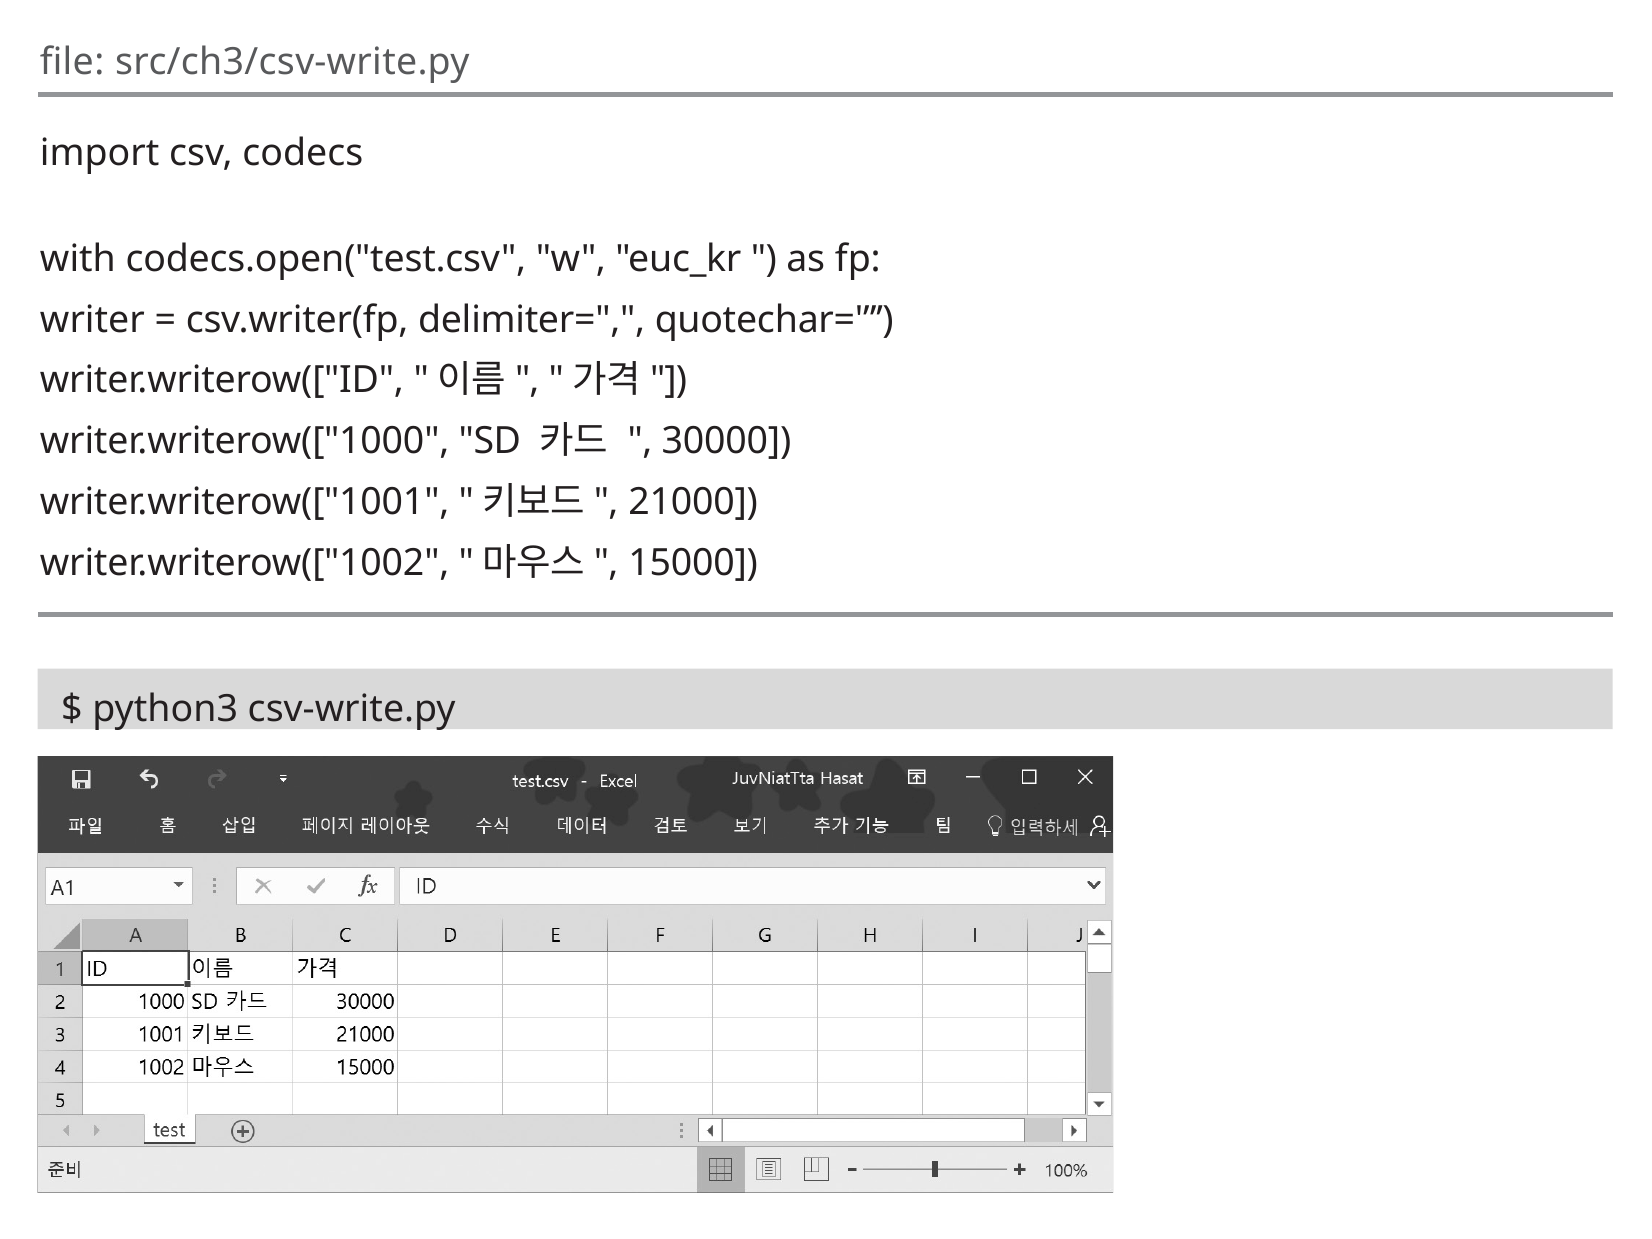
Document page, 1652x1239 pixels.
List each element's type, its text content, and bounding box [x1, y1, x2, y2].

text_box $ python3 csv-write.py [37, 668, 1613, 730]
text_box [37, 756, 1114, 1193]
text_box file: src/ch3/csv-write.py import csv, codecs with codecs.open("test.csv", "w", "euc_kr ") as fp: writer = csv.writer(fp, delimiter=",", quotechar='”’) writer.writerow(["ID", "이름", "가격"]) writer.writerow(["1000", "SD 카드 ", 30000]) writer.writerow(["1001", "키보드", 21000]) writer.writerow(["1002", "마우스", 15000]) [38, 36, 1639, 583]
